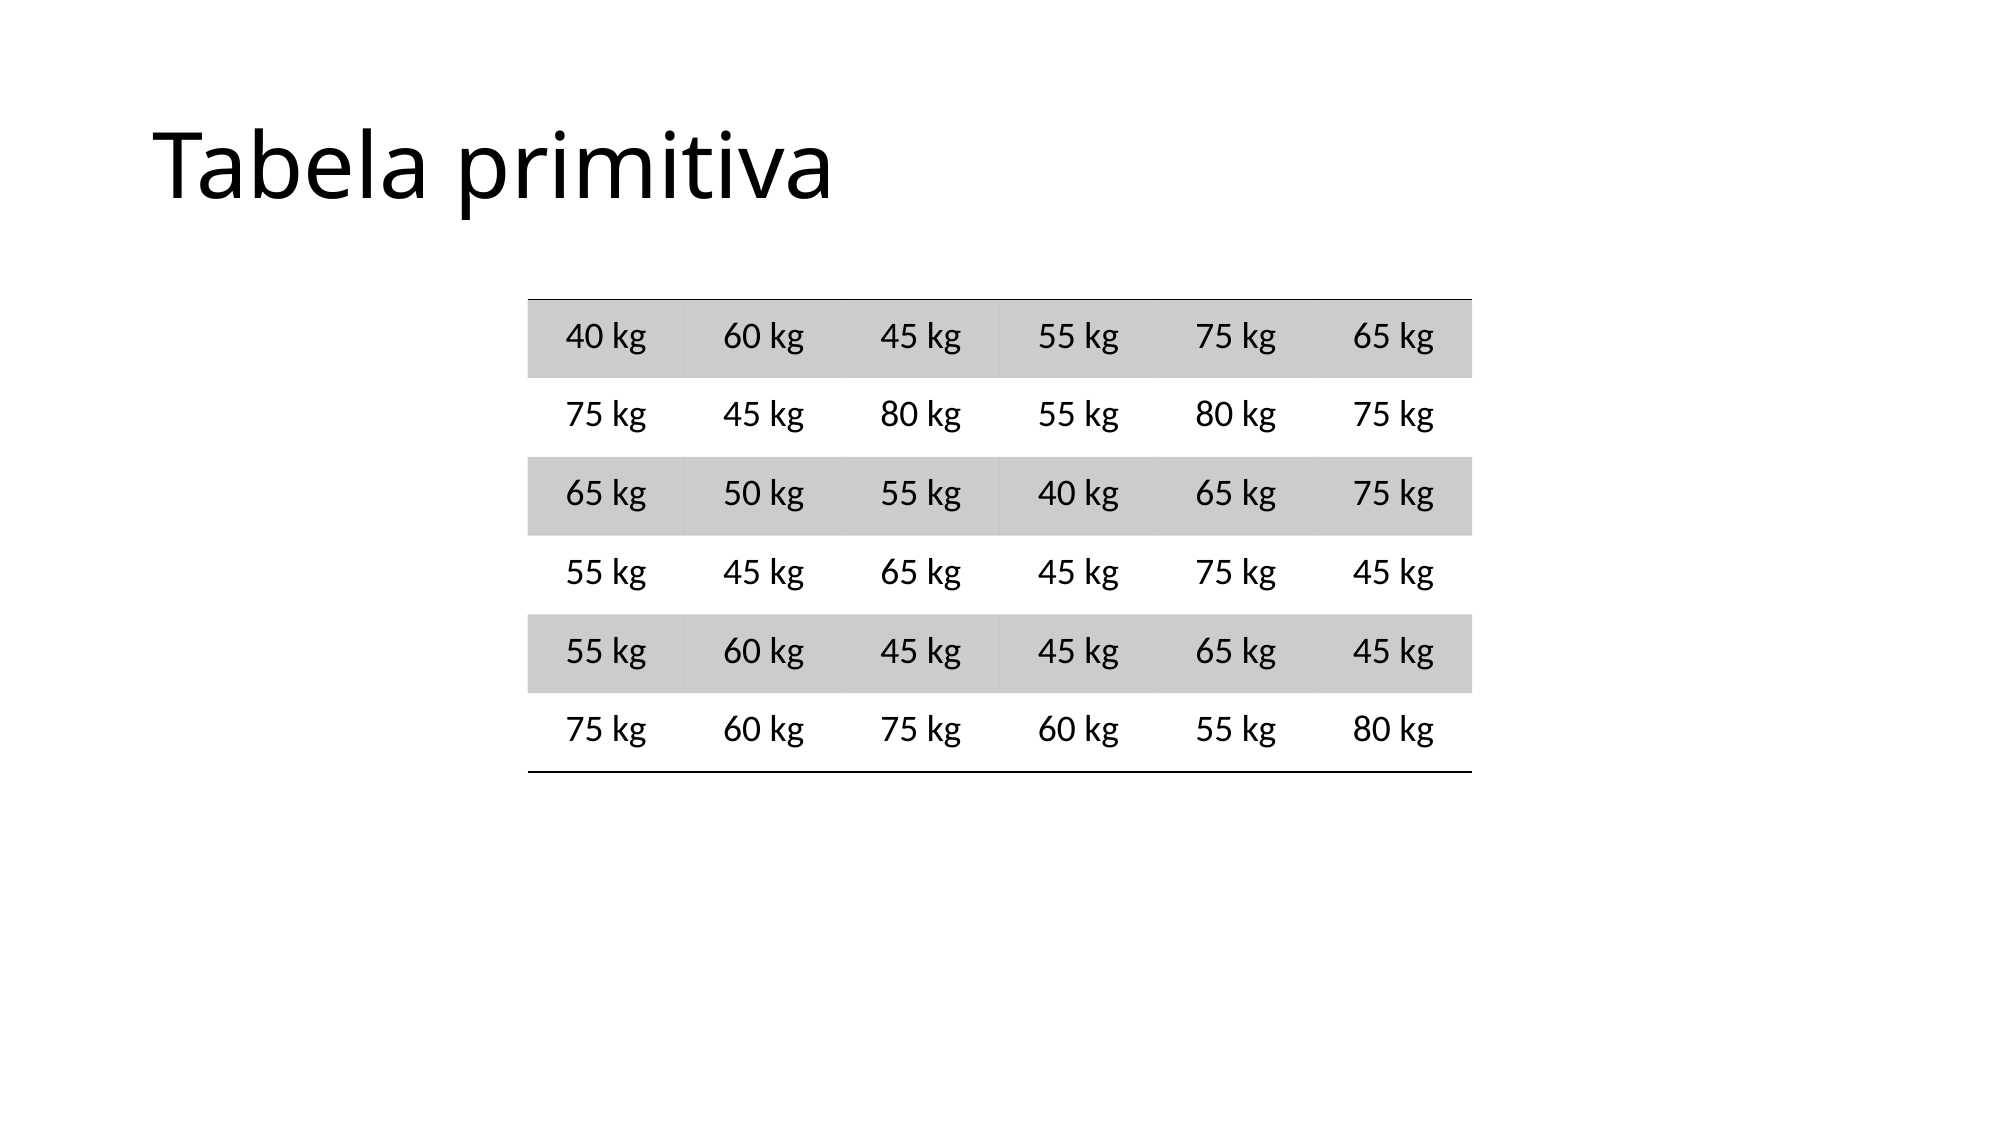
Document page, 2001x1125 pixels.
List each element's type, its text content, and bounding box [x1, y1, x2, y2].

table_cell 45 kg [1315, 614, 1472, 693]
table_cell 45 kg [685, 378, 842, 457]
table_cell 75 kg [528, 378, 685, 457]
table_cell 75 kg [1315, 457, 1472, 536]
table_cell 75 kg [528, 693, 685, 771]
table_cell 80 kg [1315, 693, 1472, 771]
table_cell 40 kg [1000, 457, 1157, 536]
table_cell 60 kg [1000, 693, 1157, 771]
table_header 60 kg [685, 300, 842, 378]
table_cell 65 kg [842, 536, 1000, 614]
table_header 65 kg [1315, 300, 1472, 378]
table_header 45 kg [842, 300, 1000, 378]
table_cell 45 kg [1000, 536, 1157, 614]
table_cell 55 kg [528, 536, 685, 614]
table_cell 55 kg [1157, 693, 1315, 771]
table_cell 50 kg [685, 457, 842, 536]
title Tabela primitiva [137, 59, 1863, 278]
table_cell 75 kg [1315, 378, 1472, 457]
table_cell 45 kg [1000, 614, 1157, 693]
table_header 40 kg [528, 300, 685, 378]
table_cell 55 kg [1000, 378, 1157, 457]
table_cell 65 kg [528, 457, 685, 536]
table_cell 75 kg [842, 693, 1000, 771]
table_cell 60 kg [685, 693, 842, 771]
table_cell 80 kg [1157, 378, 1315, 457]
table_cell 60 kg [685, 614, 842, 693]
table_cell 45 kg [1315, 536, 1472, 614]
table_cell 45 kg [842, 614, 1000, 693]
table_cell 80 kg [842, 378, 1000, 457]
table_cell 55 kg [842, 457, 1000, 536]
table_cell 55 kg [528, 614, 685, 693]
table_header 55 kg [1000, 300, 1157, 378]
table_header 75 kg [1157, 300, 1315, 378]
table_cell 65 kg [1157, 614, 1315, 693]
table_cell 65 kg [1157, 457, 1315, 536]
table_cell 45 kg [685, 536, 842, 614]
table_cell 75 kg [1157, 536, 1315, 614]
